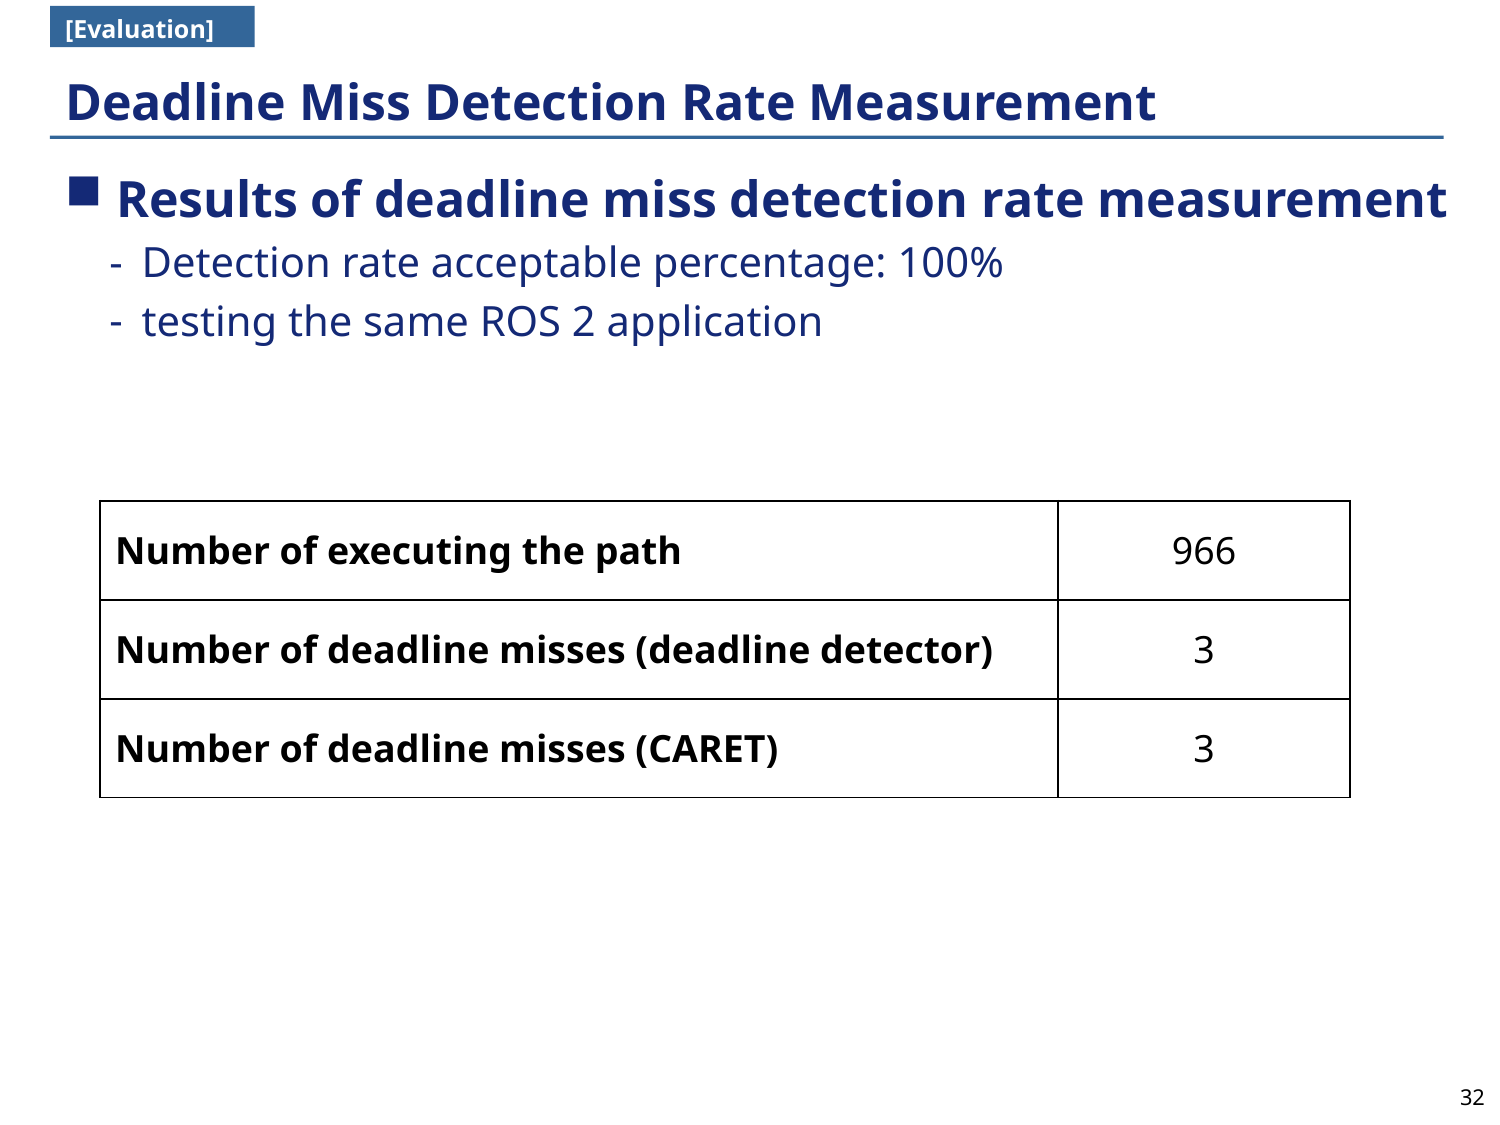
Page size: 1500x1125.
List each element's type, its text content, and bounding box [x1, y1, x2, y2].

table_header 966 [1059, 502, 1349, 599]
table_cell 3 [1059, 700, 1349, 797]
slide_number 32 [1400, 1076, 1500, 1125]
title Deadline Miss Detection Rate Measurement [50, 62, 1401, 138]
table_cell Number of deadline misses (deadline detector) [101, 601, 1057, 698]
table_cell Number of deadline misses (CARET) [101, 700, 1057, 797]
table_cell 3 [1059, 601, 1349, 698]
text_box [Evaluation] [50, 5, 255, 48]
table_header Number of executing the path [101, 502, 1057, 599]
list Results of deadline miss detection rate measurement Detection rate acceptable percentage: 100% testing the same ROS 2 application [50, 160, 1466, 909]
